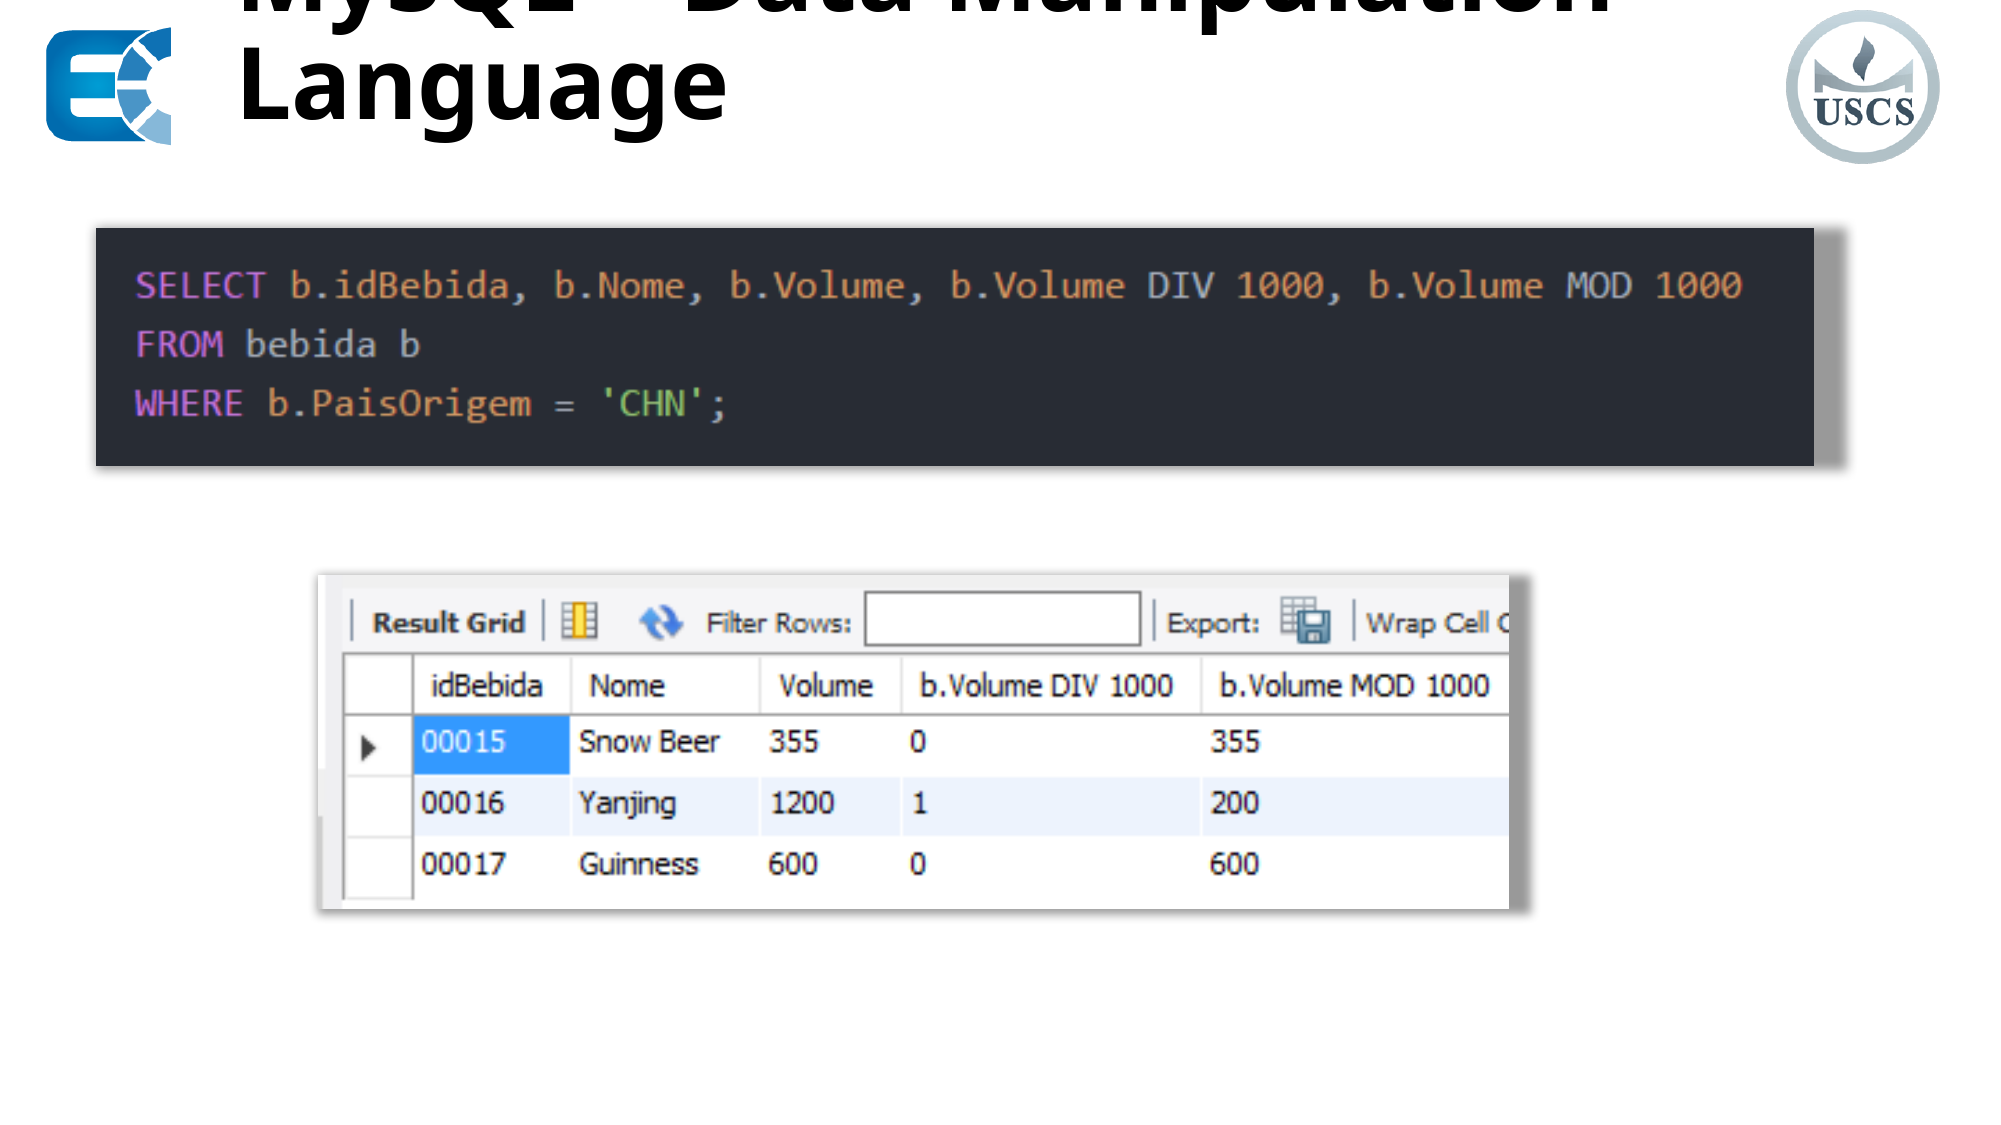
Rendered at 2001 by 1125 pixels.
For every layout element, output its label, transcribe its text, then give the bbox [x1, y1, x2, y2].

picture [96, 228, 1814, 467]
text_box MySQL – Data Manipulation Language [220, 31, 1785, 149]
picture [1785, 9, 1940, 165]
picture [19, 7, 214, 168]
picture [318, 575, 1510, 909]
